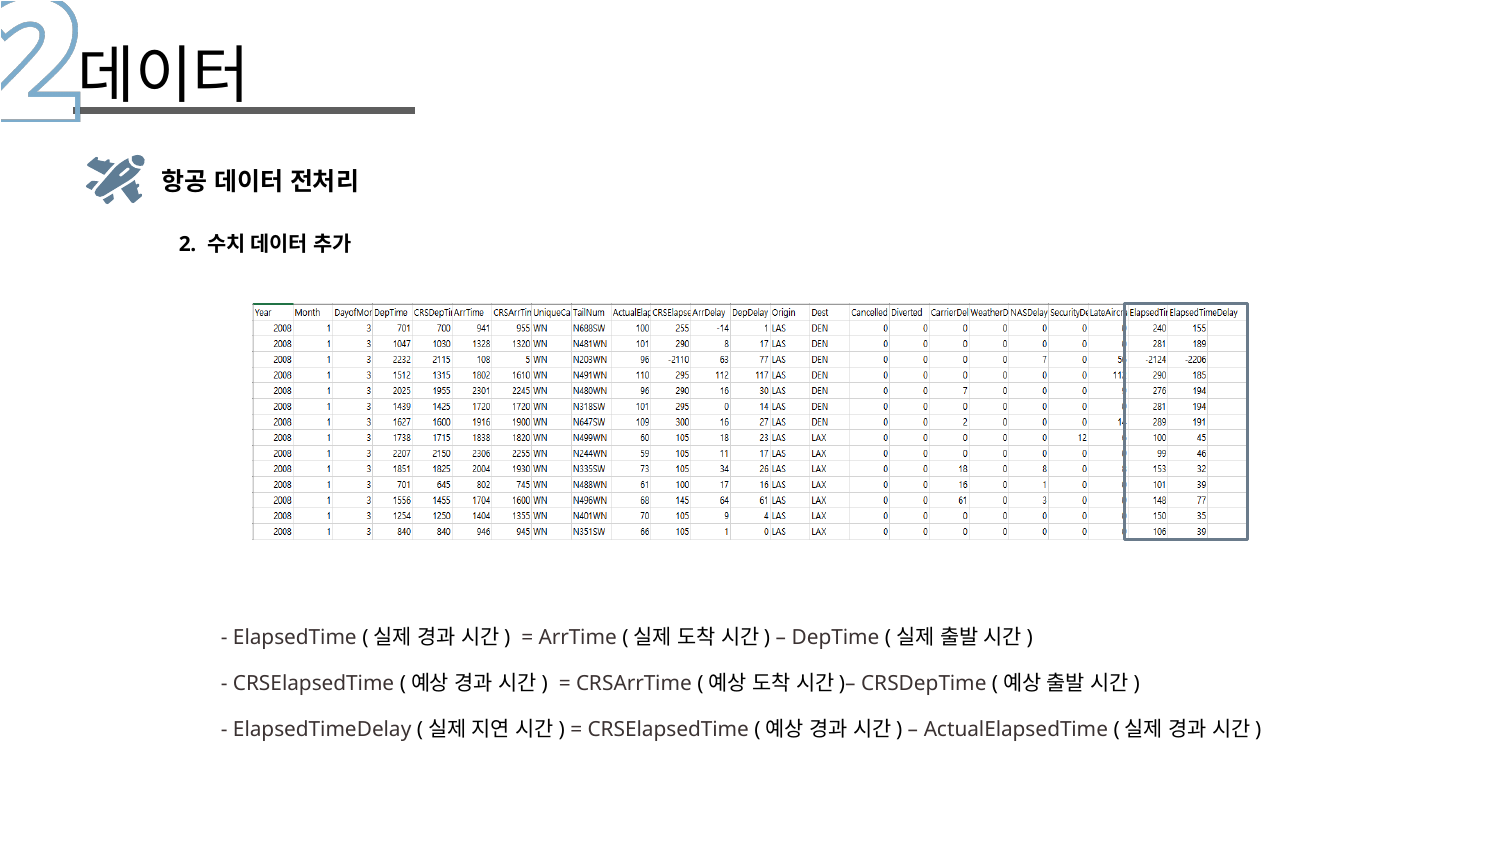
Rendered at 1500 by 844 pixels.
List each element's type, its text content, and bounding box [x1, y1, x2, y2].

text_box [114, 19, 416, 121]
picture [0, 1, 110, 123]
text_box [85, 154, 146, 205]
text_box 2. 수치 데이터 추가 [163, 222, 927, 288]
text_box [252, 303, 1248, 541]
text_box 항공 데이터 전처리 [121, 150, 429, 209]
text_box - ElapsedTime (실제 경과 시간) = ArrTime (실제 도착 시간) – DepTime (실제 출발 시간) - CRSElapsedTime (예상 경과 시간) = CRSArrTime (예상 도착 시간)– CRSDepTime (예상 출발 시간) - ElapsedTimeDelay (실제 지연 시간) = CRSElapsedTime (예상 경과 시간) – ActualElapsedTime (실제 경과 시간) [205, 608, 1342, 777]
